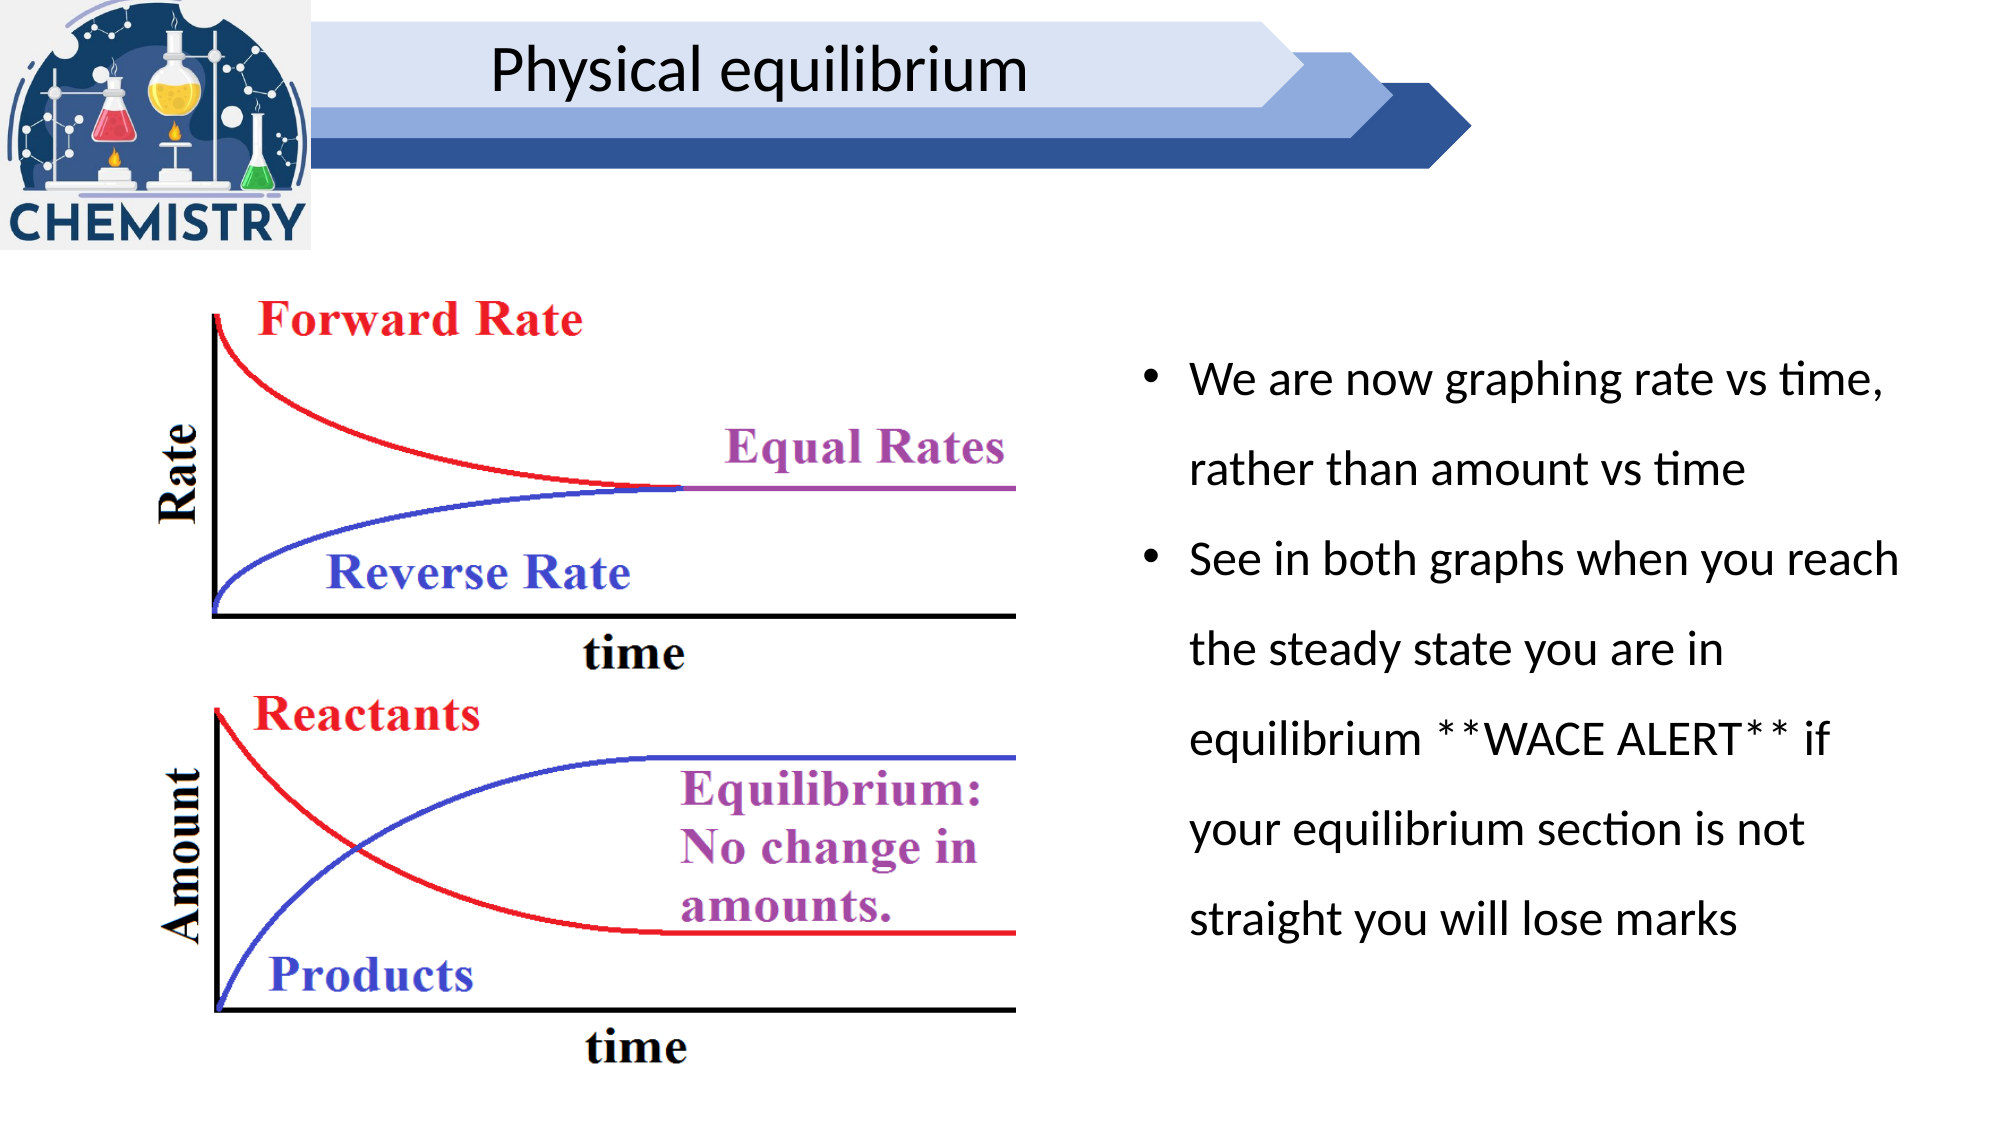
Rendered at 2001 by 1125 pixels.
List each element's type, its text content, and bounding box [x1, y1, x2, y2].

text_box [311, 51, 1395, 140]
text_box Physical equilibrium [311, 20, 1306, 109]
picture [0, 0, 311, 250]
text_box We are now graphing rate vs time, rather than amount vs time See in both graphs when you reach the steady state you are in equilibrium **WACE ALERT** if your equilibrium section is not straight you will lose marks [1127, 308, 1925, 954]
picture [153, 281, 1016, 1073]
text_box [311, 81, 1474, 170]
